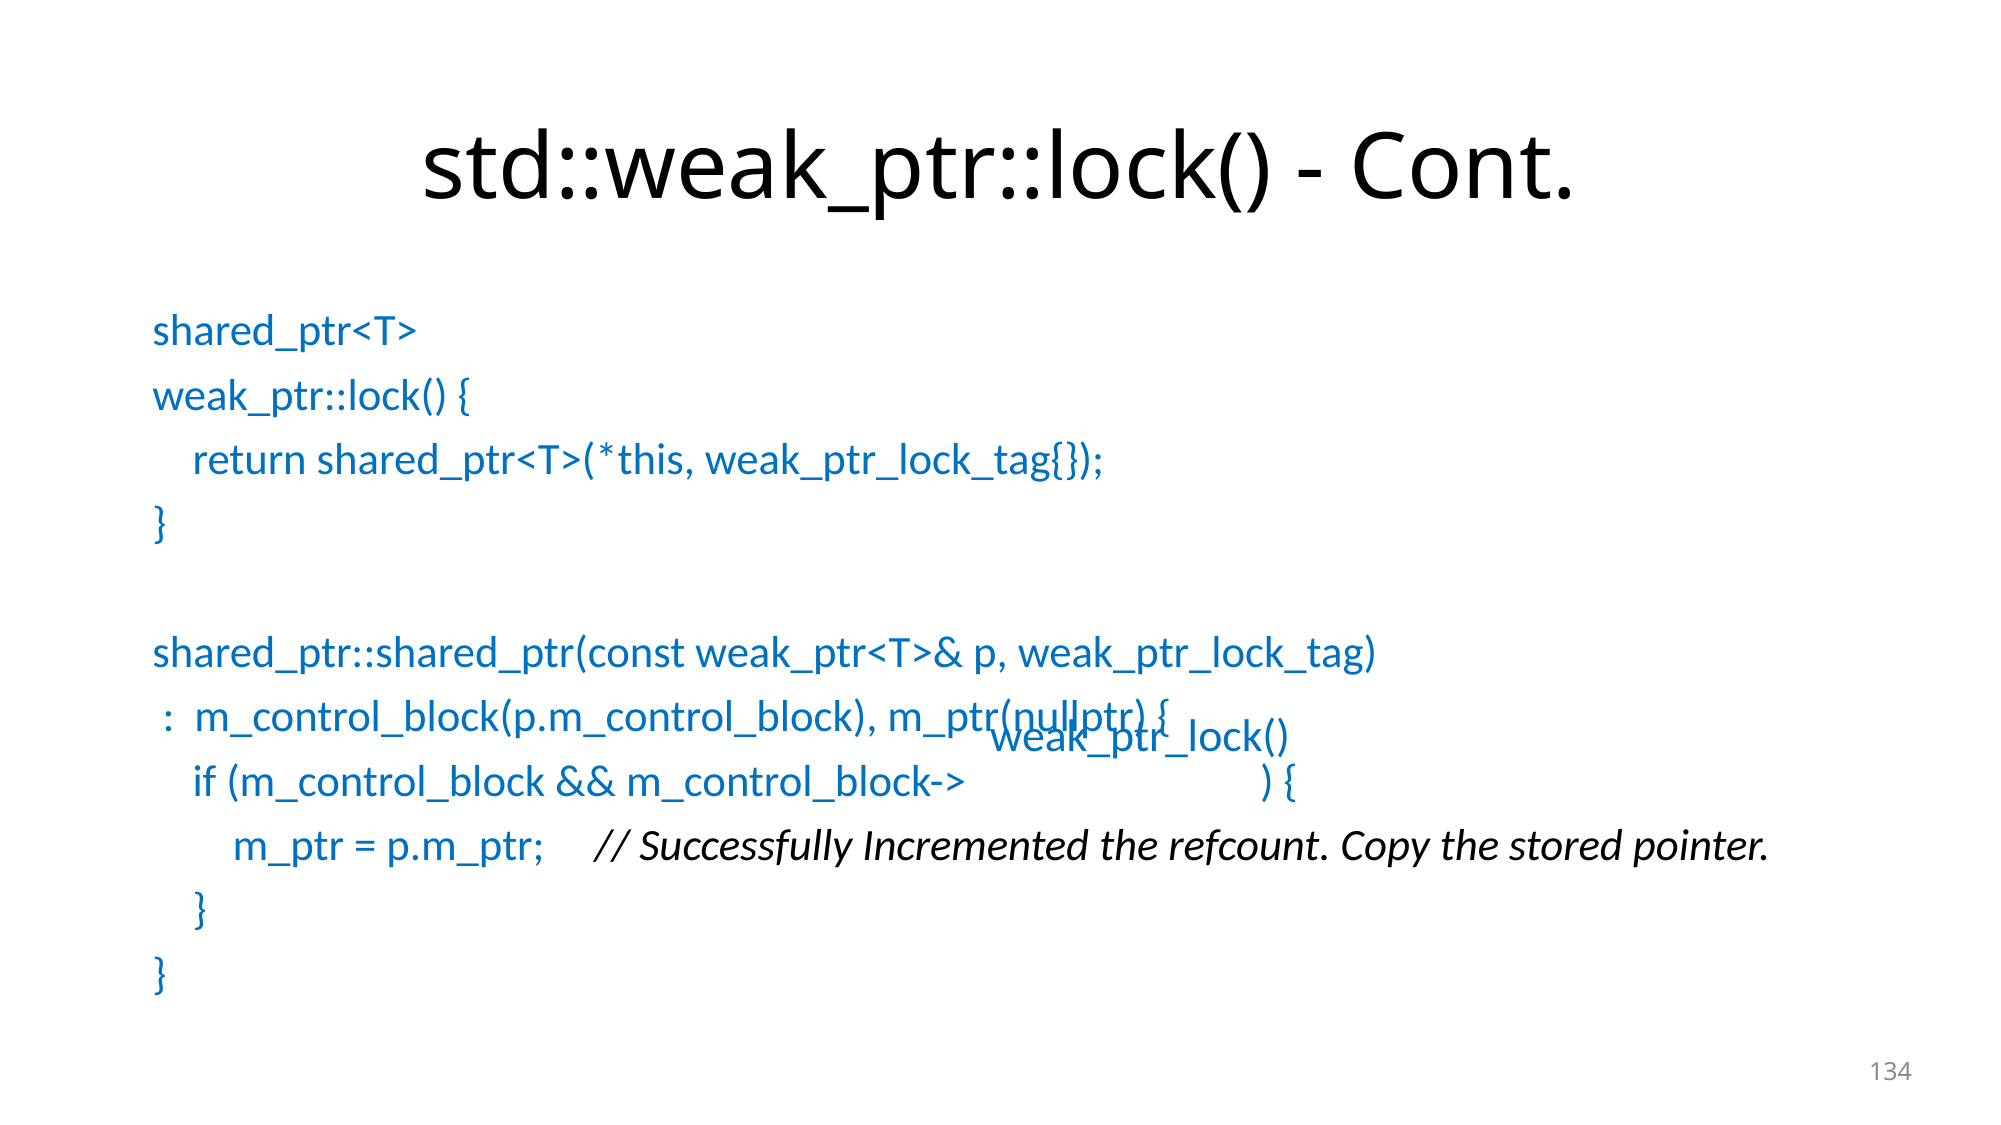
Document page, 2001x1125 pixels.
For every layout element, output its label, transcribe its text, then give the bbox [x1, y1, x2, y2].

list shared_ptr<T> weak_ptr::lock() { return shared_ptr<T>(*this, weak_ptr_lock_tag{}); } shared_ptr::shared_ptr(const weak_ptr<T>& p, weak_ptr_lock_tag) : m_control_block(p.m_control_block), m_ptr(nullptr) { if (m_control_block && m_control_block->weak_ptr_lock()) { m_ptr = p.m_ptr; // Successfully Incremented the refcount. Copy the stored pointer. } } [137, 299, 1863, 1014]
text_box weak_ptr_lock() [974, 698, 1337, 769]
slide_number 134 [1854, 1042, 1965, 1103]
title std::weak_ptr::lock() - Cont. [137, 59, 1863, 278]
